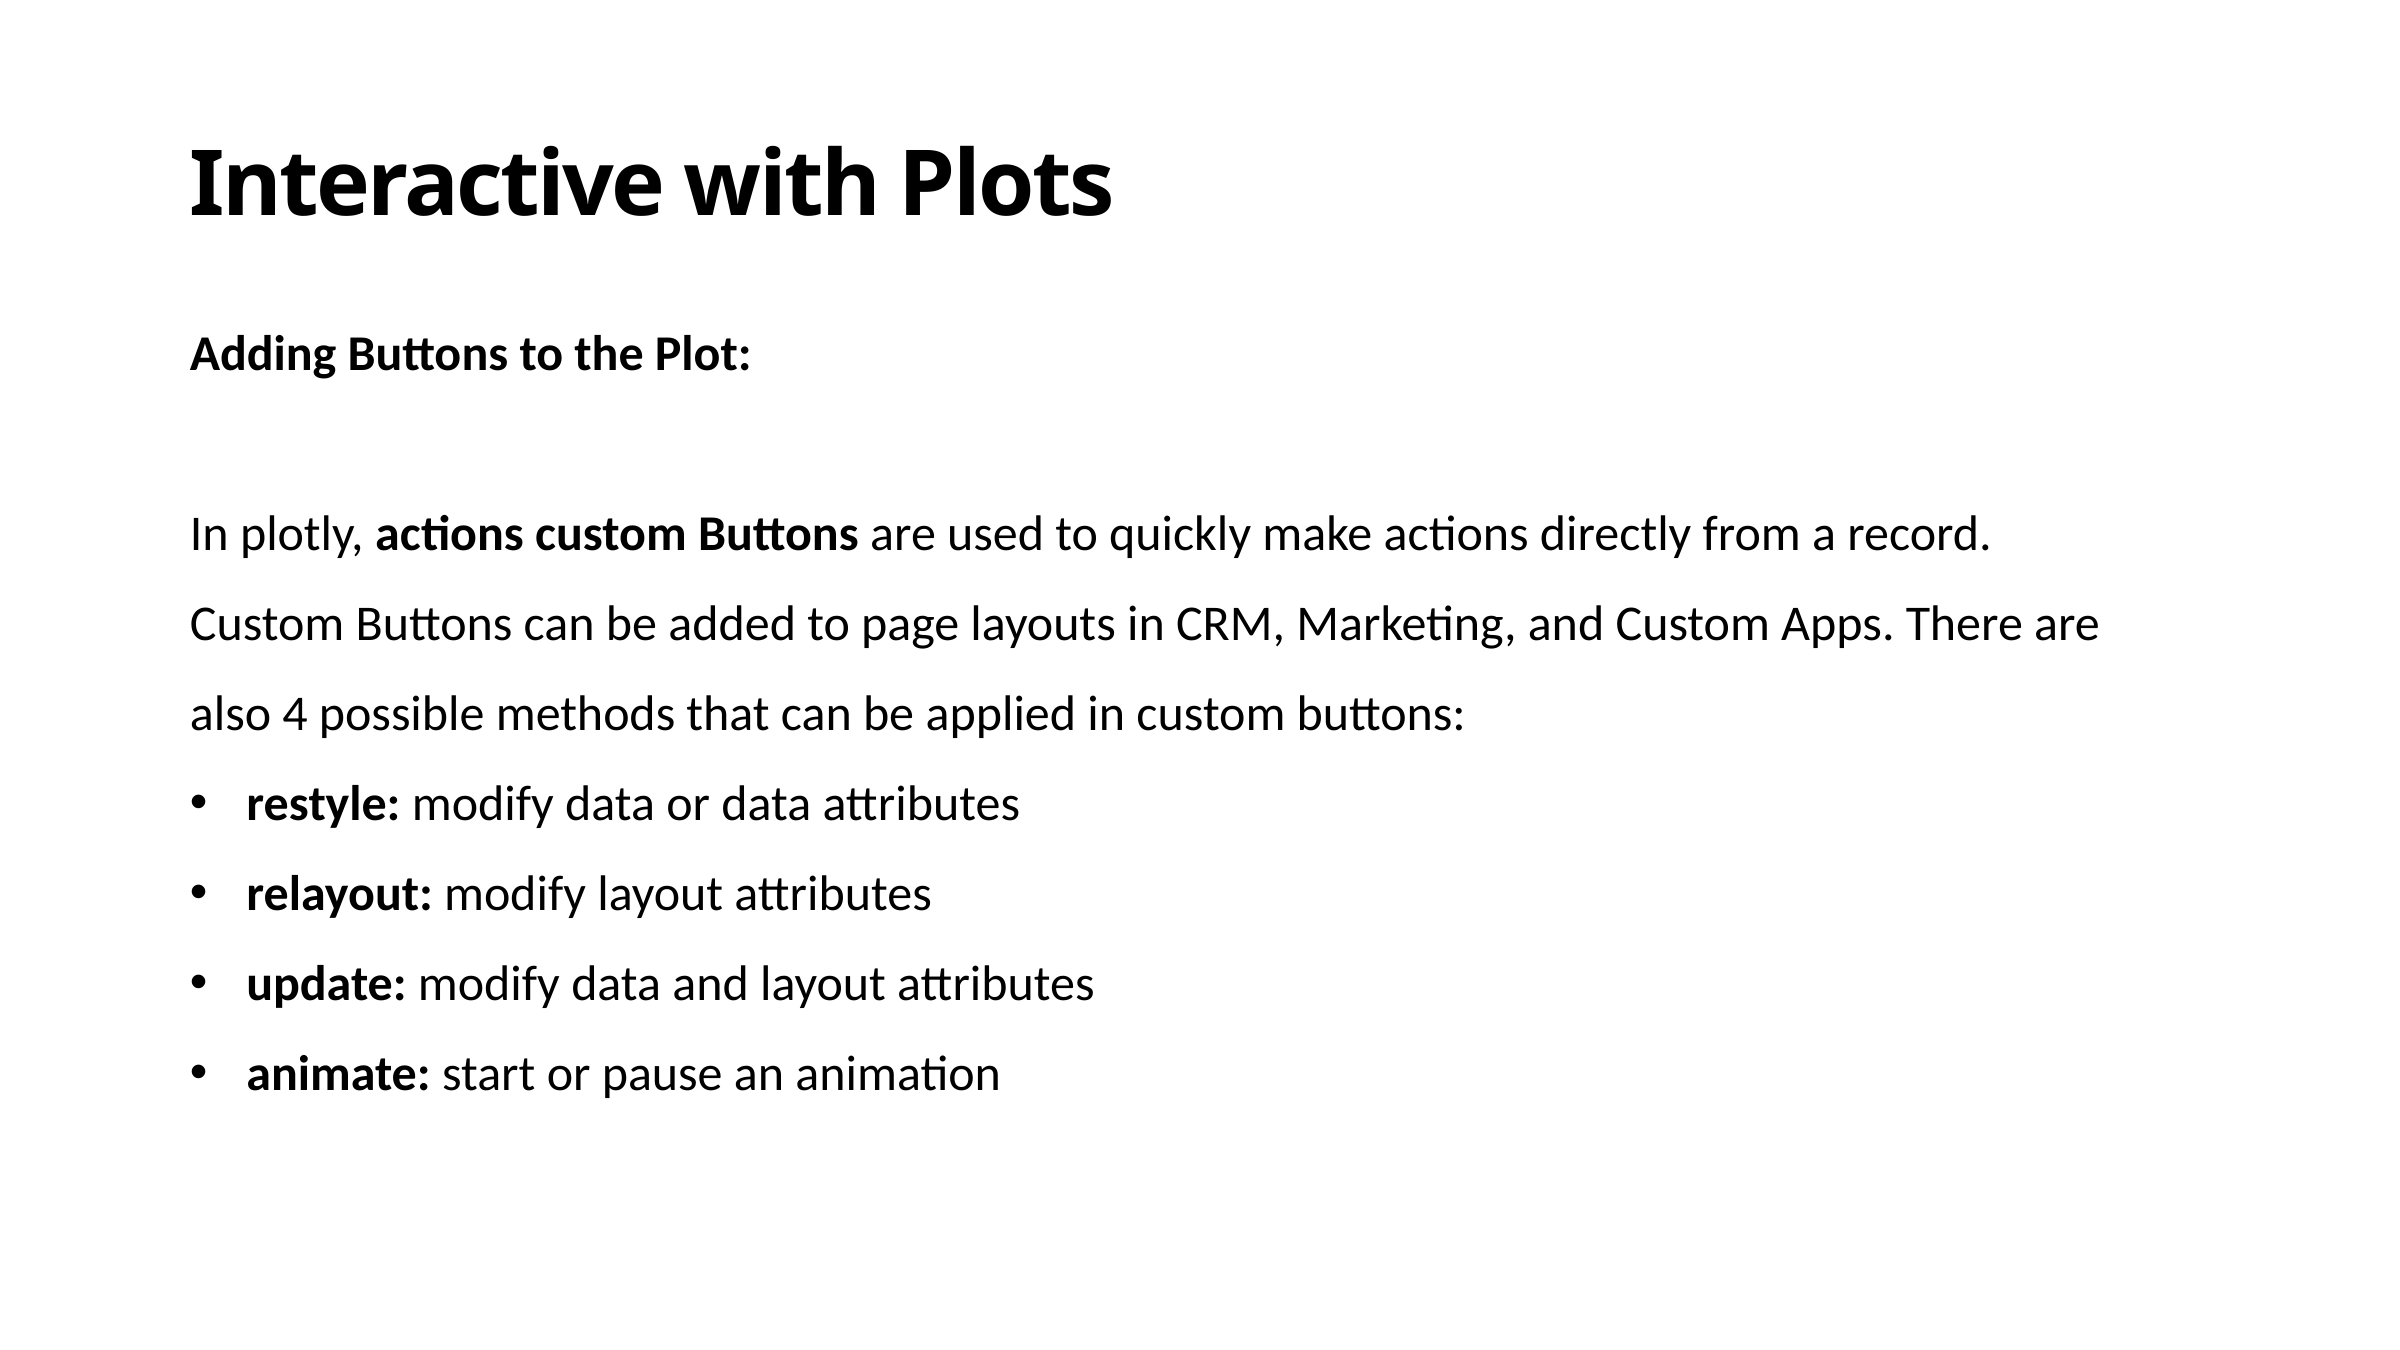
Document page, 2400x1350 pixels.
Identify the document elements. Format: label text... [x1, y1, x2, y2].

text_box Adding Buttons to the Plot: In plotly, actions custom Buttons are used to quickly make actions directly from a record. Custom Buttons can be added to page layouts in CRM, Marketing, and Custom Apps. There are also 4 possible methods that can be applied in custom buttons: restyle: modify data or data attributes relayout: modify layout attributes update: modify data and layout attributes animate: start or pause an animation [175, 283, 2225, 1275]
text_box Interactive with Plots [175, 112, 1907, 283]
